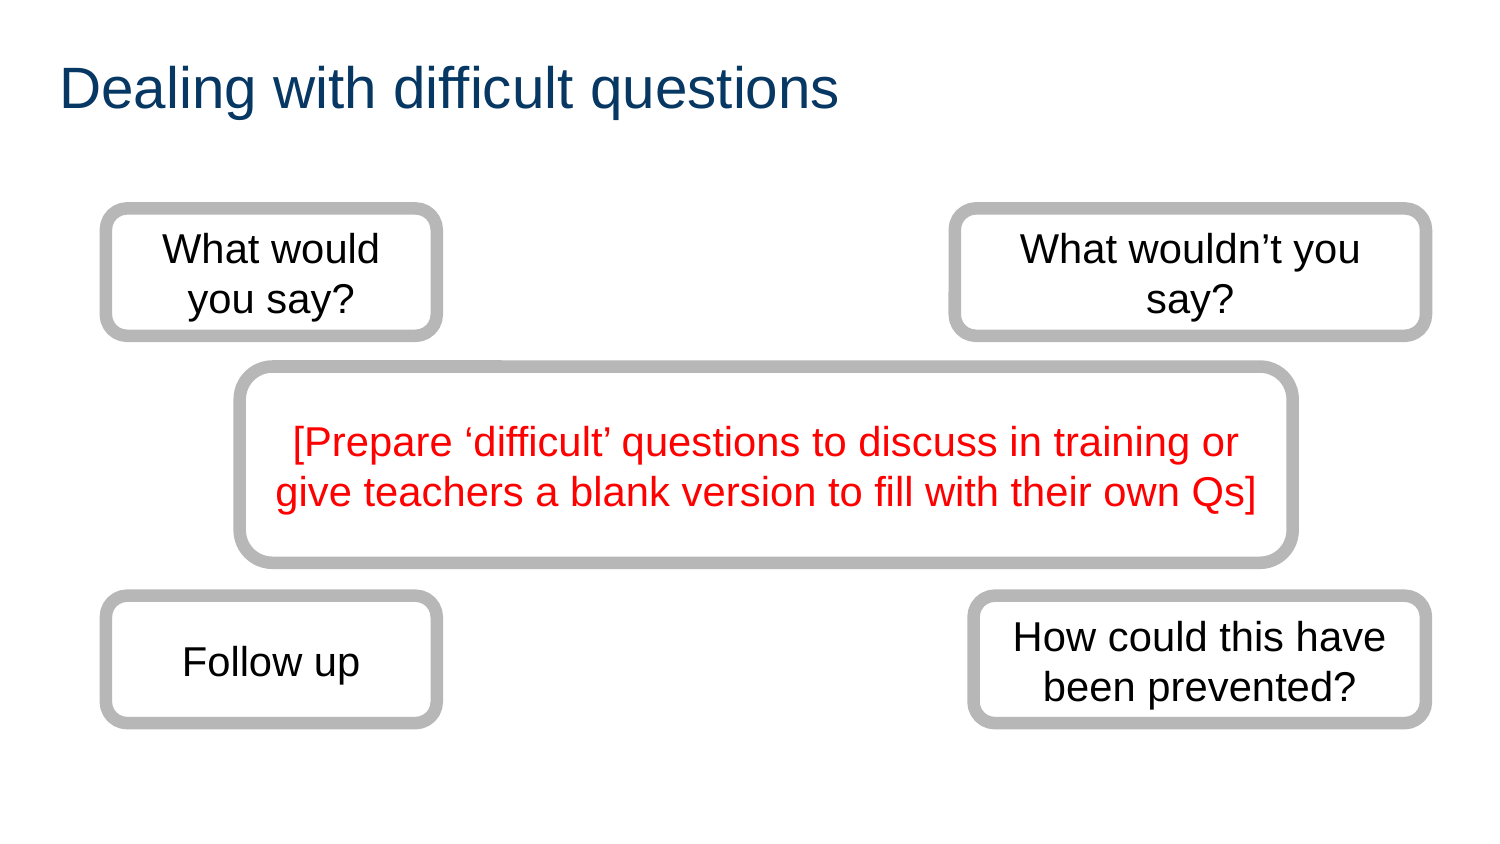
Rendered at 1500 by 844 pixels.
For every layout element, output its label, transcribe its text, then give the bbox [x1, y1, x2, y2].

text_box What would you say? [105, 208, 437, 336]
text_box How could this have been prevented? [973, 595, 1426, 724]
text_box [Prepare ‘difficult’ questions to discuss in training or give teachers a blank version to fill with their own Qs] [239, 366, 1293, 563]
title Dealing with difficult questions [44, 35, 1317, 130]
text_box What wouldn’t you say? [954, 208, 1427, 336]
text_box Follow up [105, 595, 437, 724]
